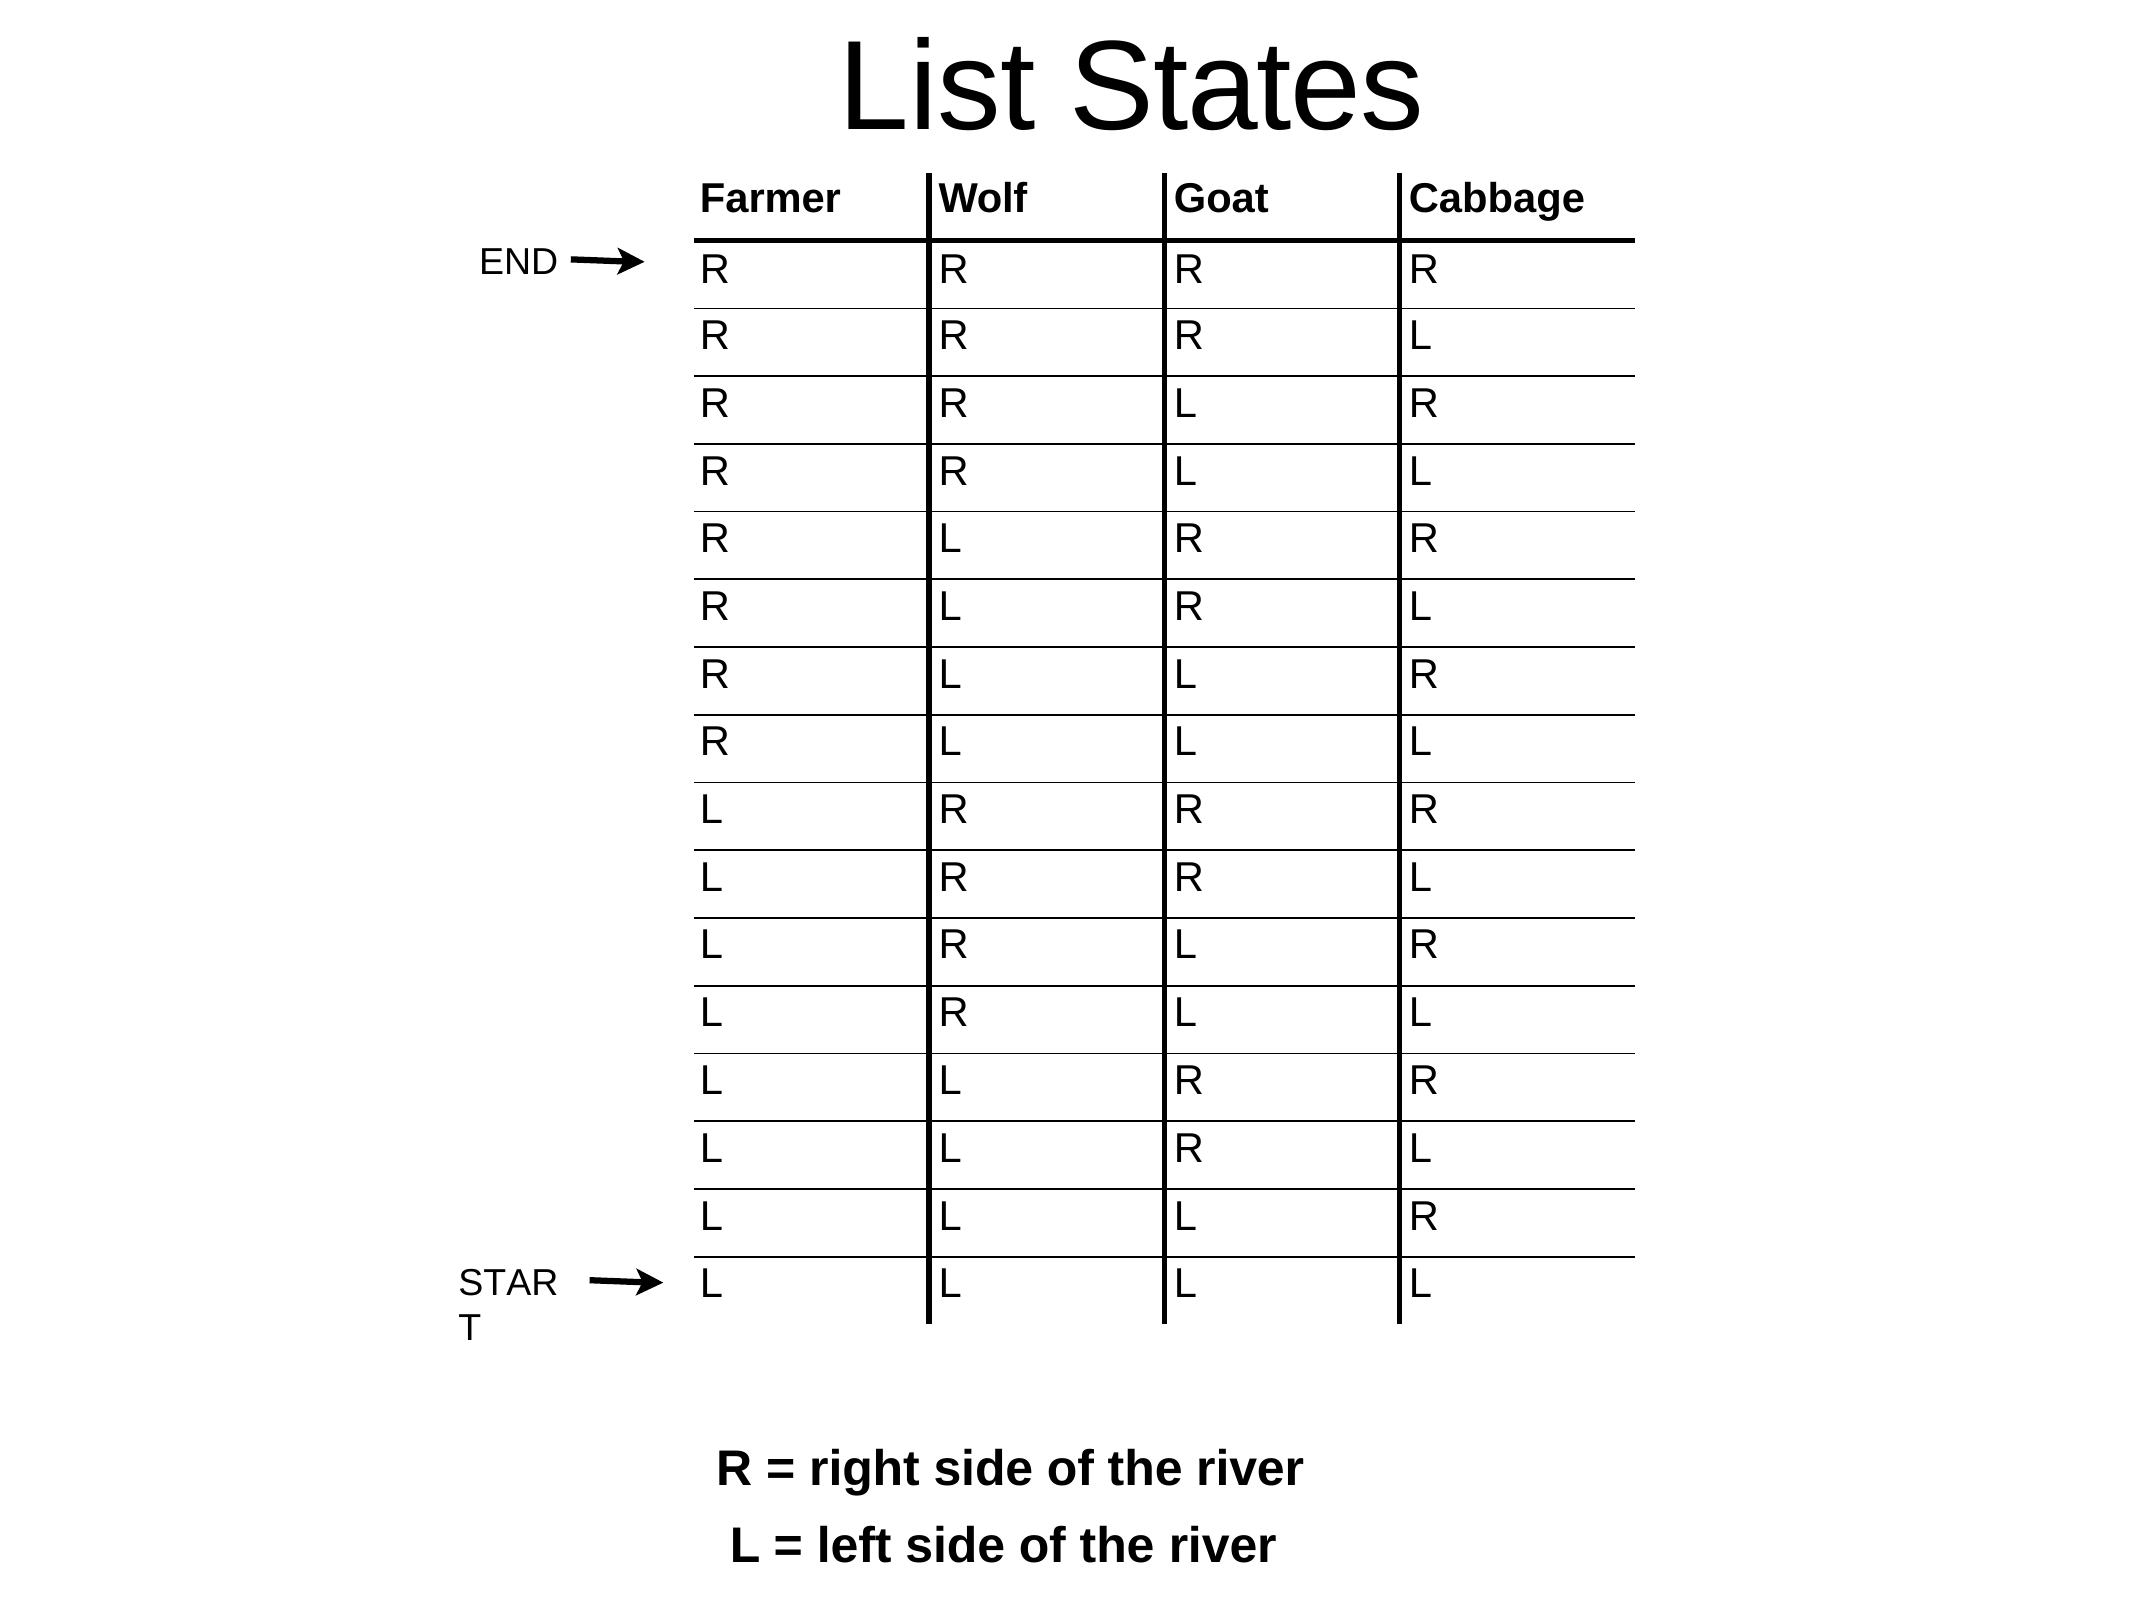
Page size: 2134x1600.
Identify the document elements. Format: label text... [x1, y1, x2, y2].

table_cell L [932, 648, 1162, 714]
table_cell R [1402, 243, 1635, 308]
table_cell R [694, 309, 926, 375]
table_cell L [932, 580, 1162, 646]
table_cell L [1402, 309, 1635, 375]
table_cell R [1402, 648, 1635, 714]
table_cell L [694, 851, 926, 917]
table_cell R [1167, 1122, 1397, 1188]
table_cell R [694, 648, 926, 714]
table_cell R [932, 243, 1162, 308]
table_cell R [1167, 512, 1397, 578]
table_cell R [932, 783, 1162, 849]
table_cell L [932, 1054, 1162, 1120]
table_cell R [1402, 512, 1635, 578]
text_box R = right side of the river L = left side of the river [713, 1416, 1309, 1572]
table_cell R [1167, 309, 1397, 375]
table_cell L [1167, 648, 1397, 714]
table_cell R [932, 309, 1162, 375]
table_cell L [1167, 987, 1397, 1053]
table_cell R [1402, 1054, 1635, 1120]
table_cell R [1167, 783, 1397, 849]
table_cell L [932, 1190, 1162, 1256]
table_cell L [1167, 1258, 1397, 1324]
table_cell L [1402, 716, 1635, 782]
table_cell R [1167, 851, 1397, 917]
table_cell R [932, 987, 1162, 1053]
table_cell R [694, 445, 926, 511]
text_box [635, 1268, 664, 1296]
table_cell L [932, 512, 1162, 578]
table_cell L [694, 1054, 926, 1120]
table_cell L [1167, 1190, 1397, 1256]
table_cell L [1402, 580, 1635, 646]
text_box END [477, 234, 561, 282]
table_header Wolf [932, 173, 1162, 238]
table_cell L [1402, 987, 1635, 1053]
table_cell L [694, 1190, 926, 1256]
table_cell R [1402, 783, 1635, 849]
table_cell L [1402, 851, 1635, 917]
table_header Cabbage [1402, 173, 1635, 238]
text_box [616, 247, 645, 275]
table_cell R [694, 243, 926, 308]
table_cell R [694, 512, 926, 578]
table_cell L [694, 919, 926, 985]
table_cell R [1167, 1054, 1397, 1120]
table_cell L [694, 987, 926, 1053]
table_cell R [932, 919, 1162, 985]
table_cell L [1167, 919, 1397, 985]
table_cell R [1402, 919, 1635, 985]
table_cell R [932, 445, 1162, 511]
table_cell L [932, 716, 1162, 782]
table_cell L [1167, 716, 1397, 782]
table_cell L [1167, 377, 1397, 443]
table_cell L [932, 1122, 1162, 1188]
table_cell L [1402, 1258, 1635, 1324]
table_cell L [694, 1258, 926, 1324]
table_cell L [694, 783, 926, 849]
table_header Goat [1167, 173, 1397, 238]
table_cell R [1402, 1190, 1635, 1256]
table_cell R [1167, 580, 1397, 646]
table_cell R [694, 580, 926, 646]
text_box START [456, 1255, 580, 1348]
table_cell R [694, 716, 926, 782]
table_cell R [694, 377, 926, 443]
table_cell R [1167, 243, 1397, 308]
table_cell L [1167, 445, 1397, 511]
table_cell R [932, 851, 1162, 917]
table_header Farmer [694, 173, 926, 238]
table_cell L [1402, 445, 1635, 511]
table_cell R [932, 377, 1162, 443]
table_cell L [932, 1258, 1162, 1324]
table_cell L [1402, 1122, 1635, 1188]
table_cell L [694, 1122, 926, 1188]
table_cell R [1402, 377, 1635, 443]
title List States [836, 0, 1427, 173]
